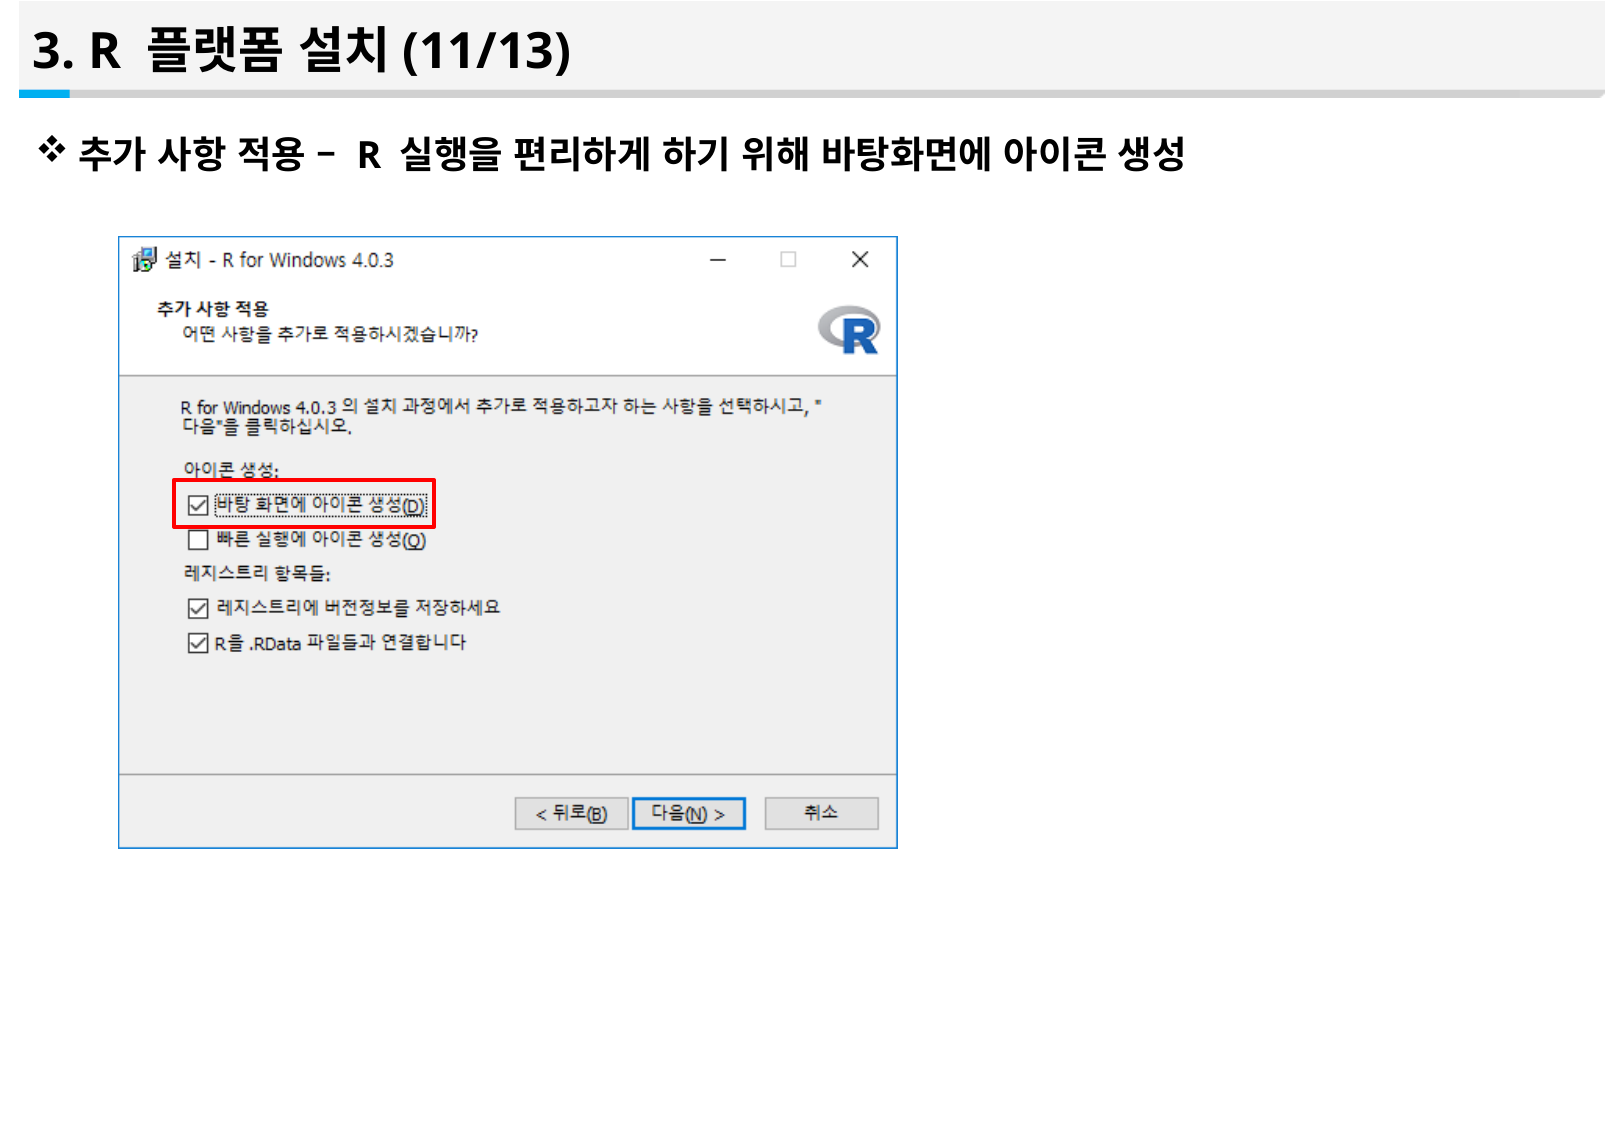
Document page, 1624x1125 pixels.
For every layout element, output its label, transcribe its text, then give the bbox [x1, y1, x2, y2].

list 3. R 플랫폼 설치(11/13) [17, 11, 1167, 85]
text_box 추가 사항 적용 – R 실행을 편리하게 하기 위해 바탕화면에 아이콘 생성 [20, 123, 1602, 184]
picture [19, 1, 1605, 98]
picture [117, 235, 899, 849]
